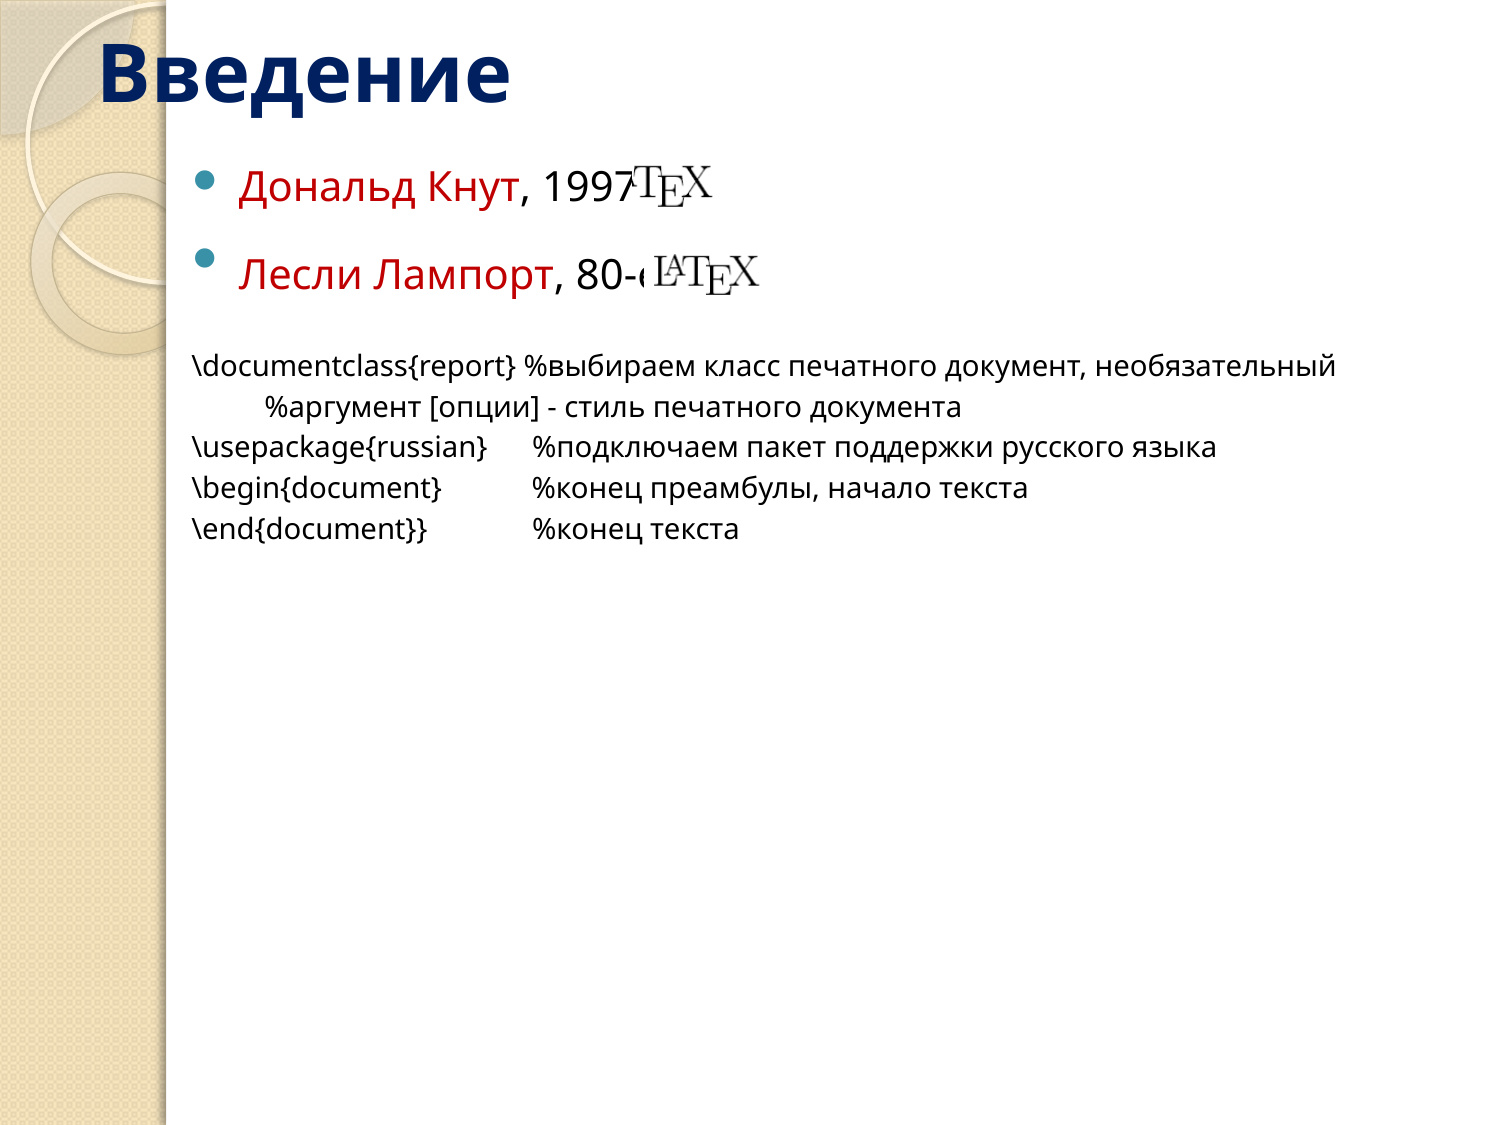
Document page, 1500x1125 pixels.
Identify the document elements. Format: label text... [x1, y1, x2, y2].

title Введение [82, 0, 1312, 164]
list \documentclass{report} %выбираем класс печатного документ, необязательный %аргумент [опции] - стиль печатного документа \usepackage{russian} %подключаем пакет поддержки русского языка \begin{document} %конец преамбулы, начало текста \end{document}} %конец текста [164, 393, 1394, 580]
text_box Дональд Кнут, 1997, Лесли Лампорт, 80-е, [163, 152, 1394, 393]
picture [644, 245, 772, 305]
picture [632, 163, 716, 210]
